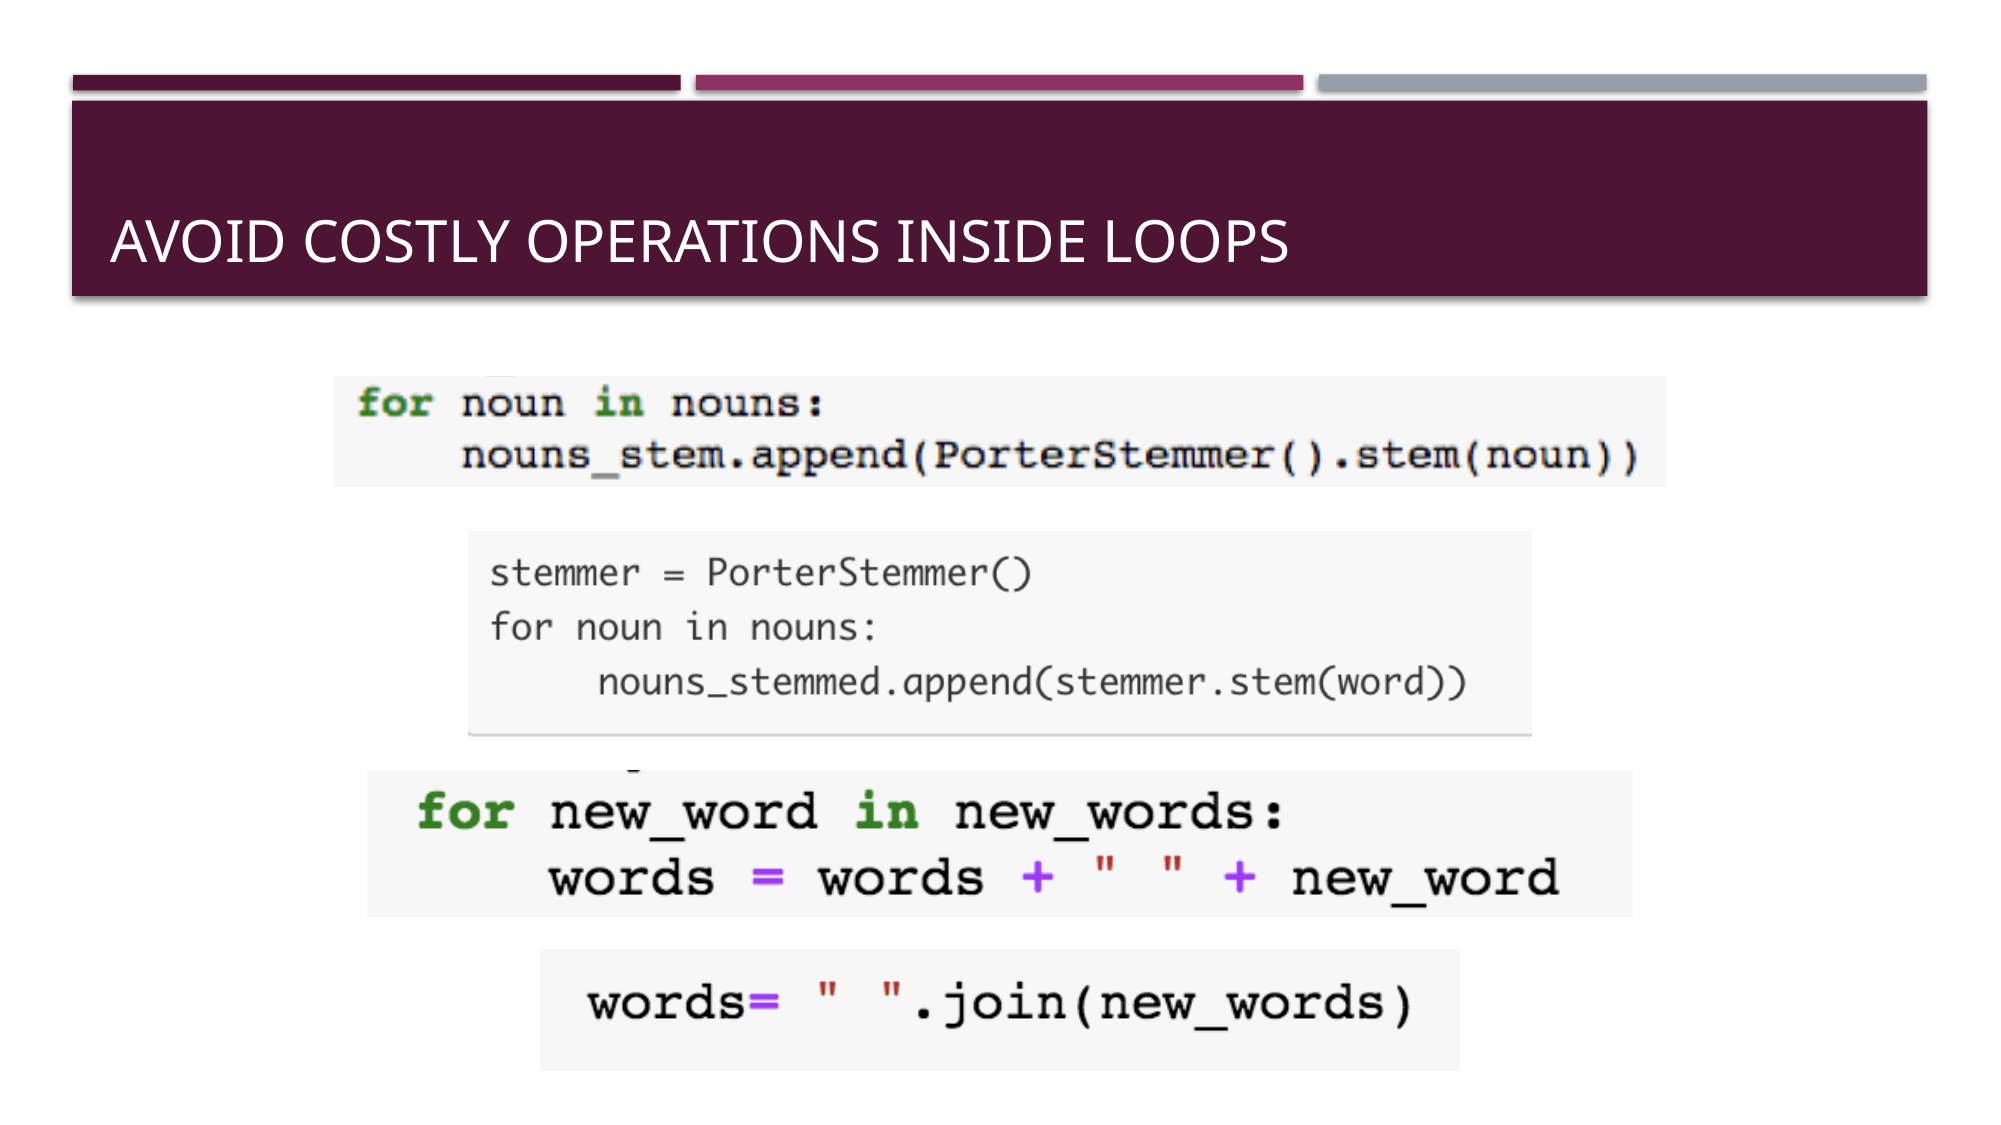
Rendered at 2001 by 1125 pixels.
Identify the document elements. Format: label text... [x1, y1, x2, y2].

picture [539, 948, 1461, 1071]
title Avoid costly operations inside loops [95, 115, 1905, 282]
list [333, 376, 1667, 488]
picture [467, 530, 1533, 741]
picture [366, 770, 1633, 917]
